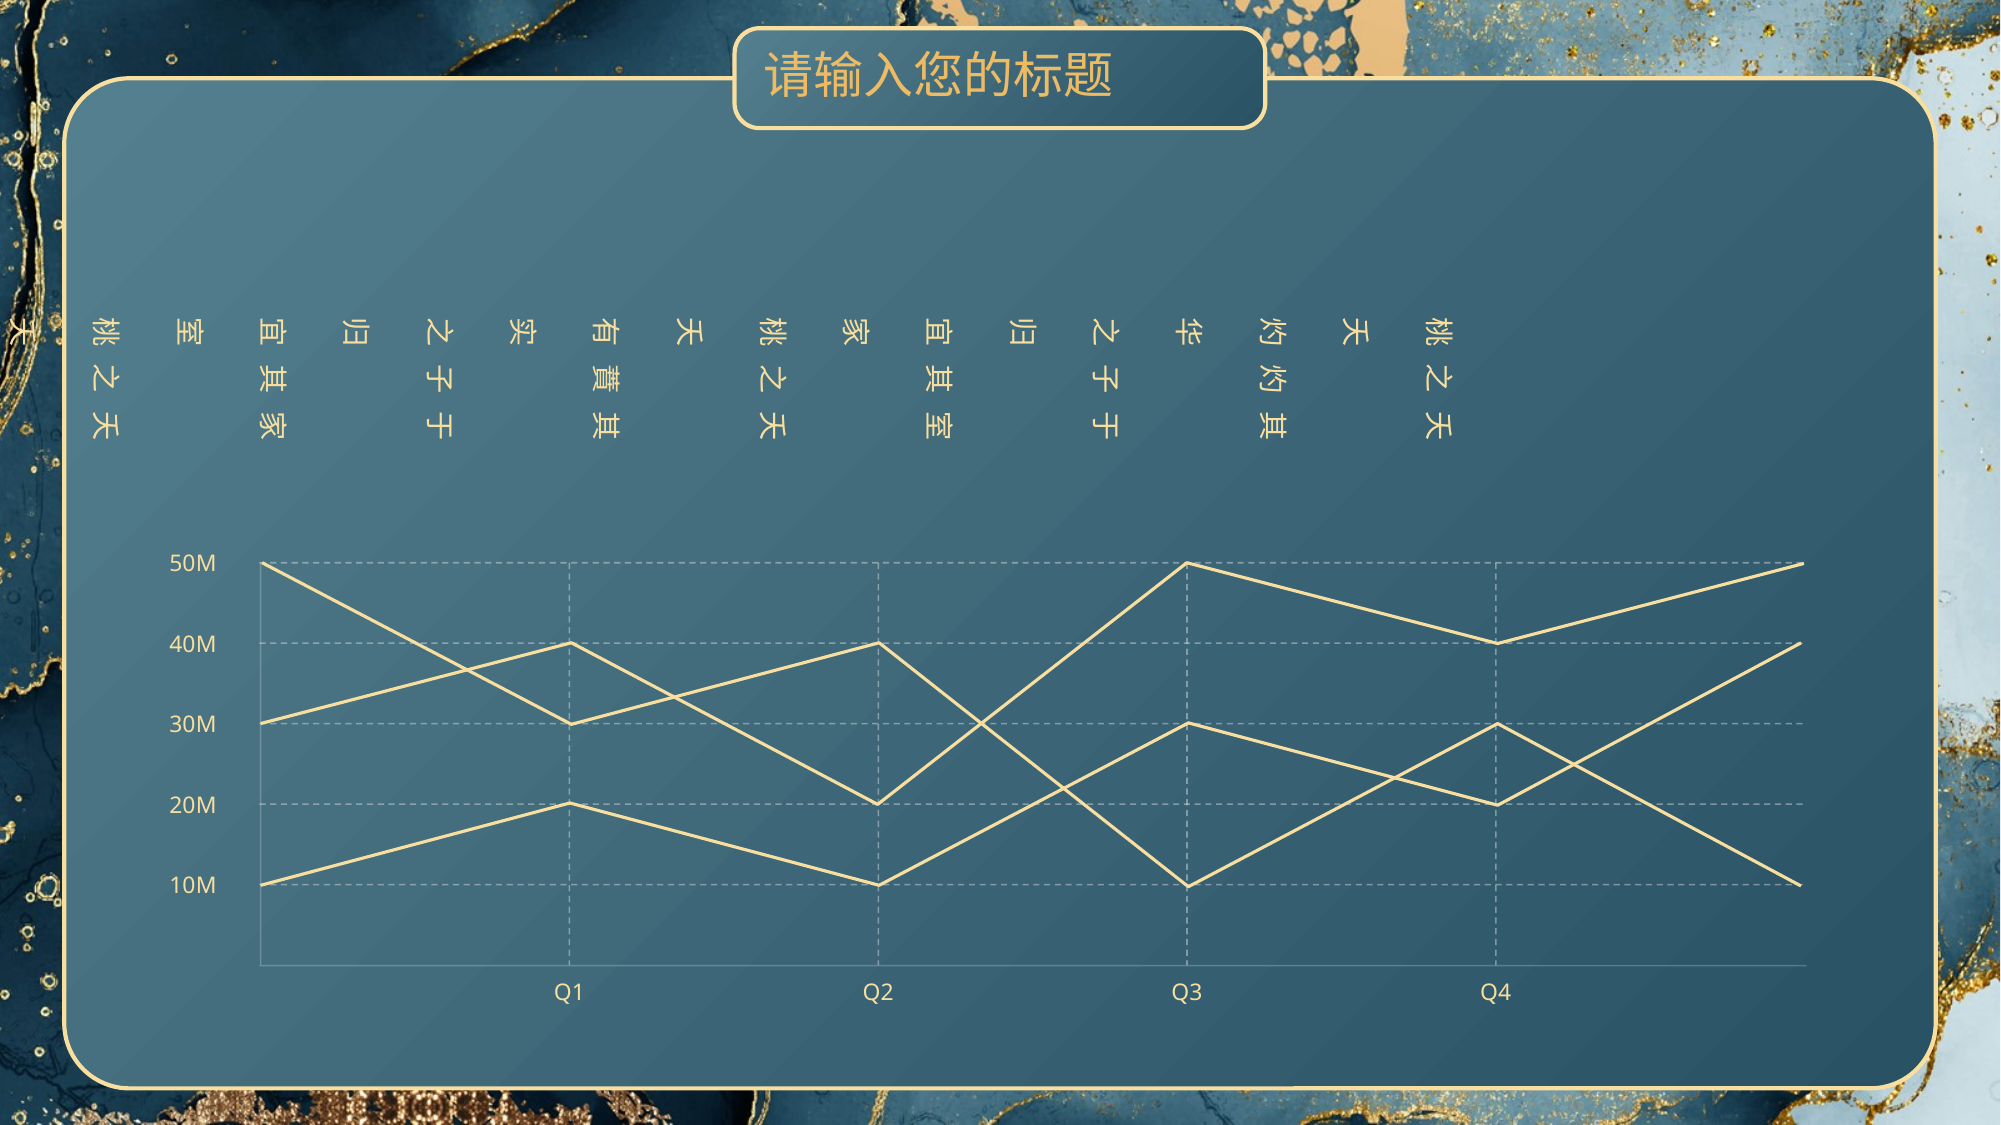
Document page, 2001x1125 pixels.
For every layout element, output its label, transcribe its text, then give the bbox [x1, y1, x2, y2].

picture [0, 0, 2001, 1125]
text_box [733, 27, 1267, 130]
text_box 桃之夭夭 灼灼其华 之子于归 宜其室家 桃之夭夭 有蕡其实 之子于归 宜其家室 桃之夭夭 其叶蓁蓁 之子于归 宜其家人 [486, 302, 1514, 460]
text_box 请输入您的标题 [748, 36, 1252, 112]
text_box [80, 547, 1807, 1007]
text_box [63, 77, 1937, 1090]
